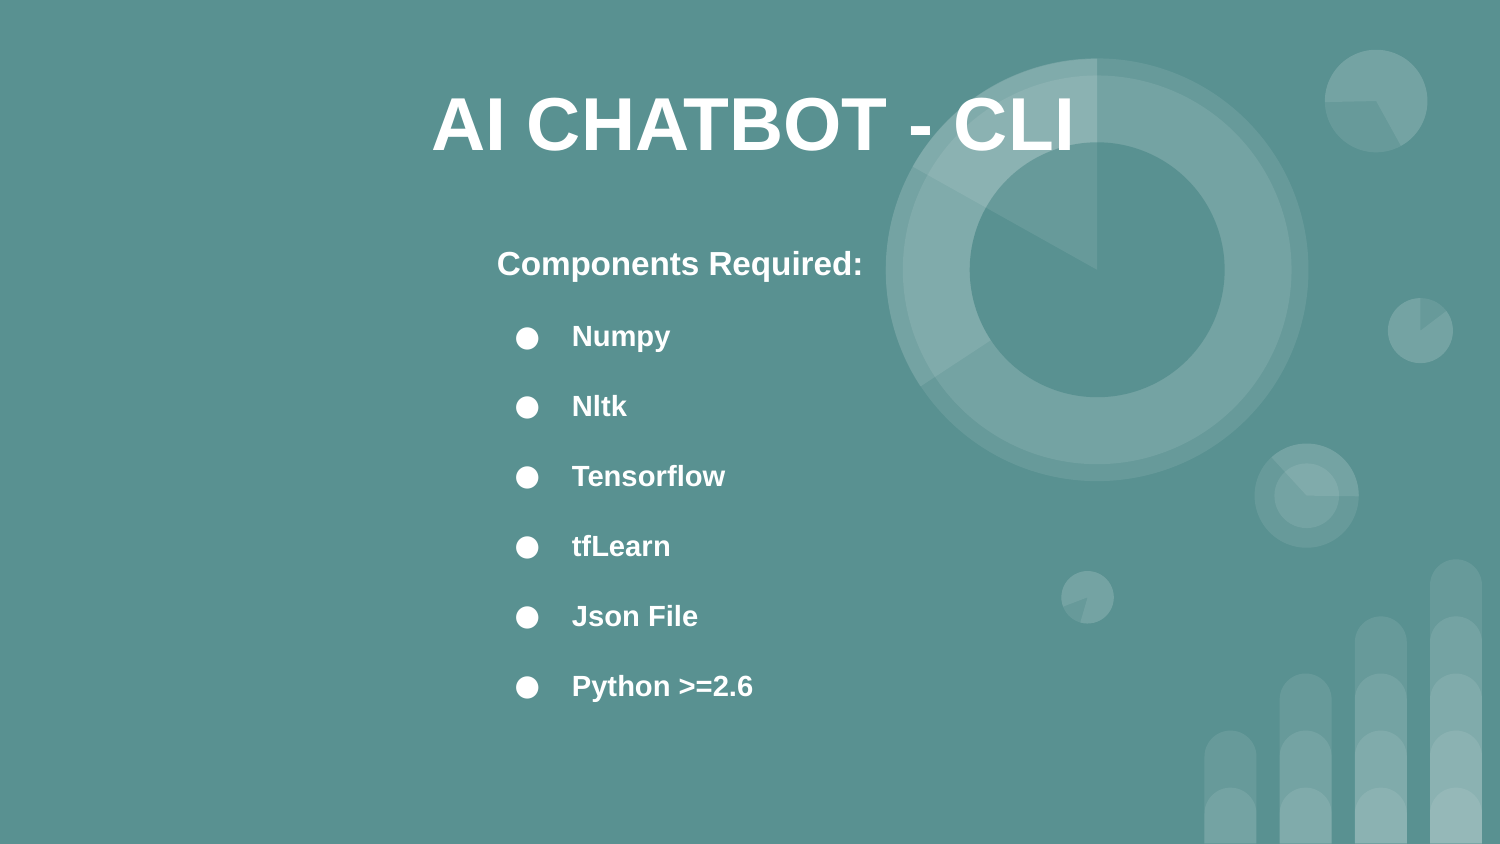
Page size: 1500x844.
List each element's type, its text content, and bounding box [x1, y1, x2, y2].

subtitle Components Required: Numpy Nltk Tensorflow tfLearn Json File Python >=2.6 [481, 227, 1018, 784]
title AI CHATBOT - CLI [416, 35, 1500, 206]
